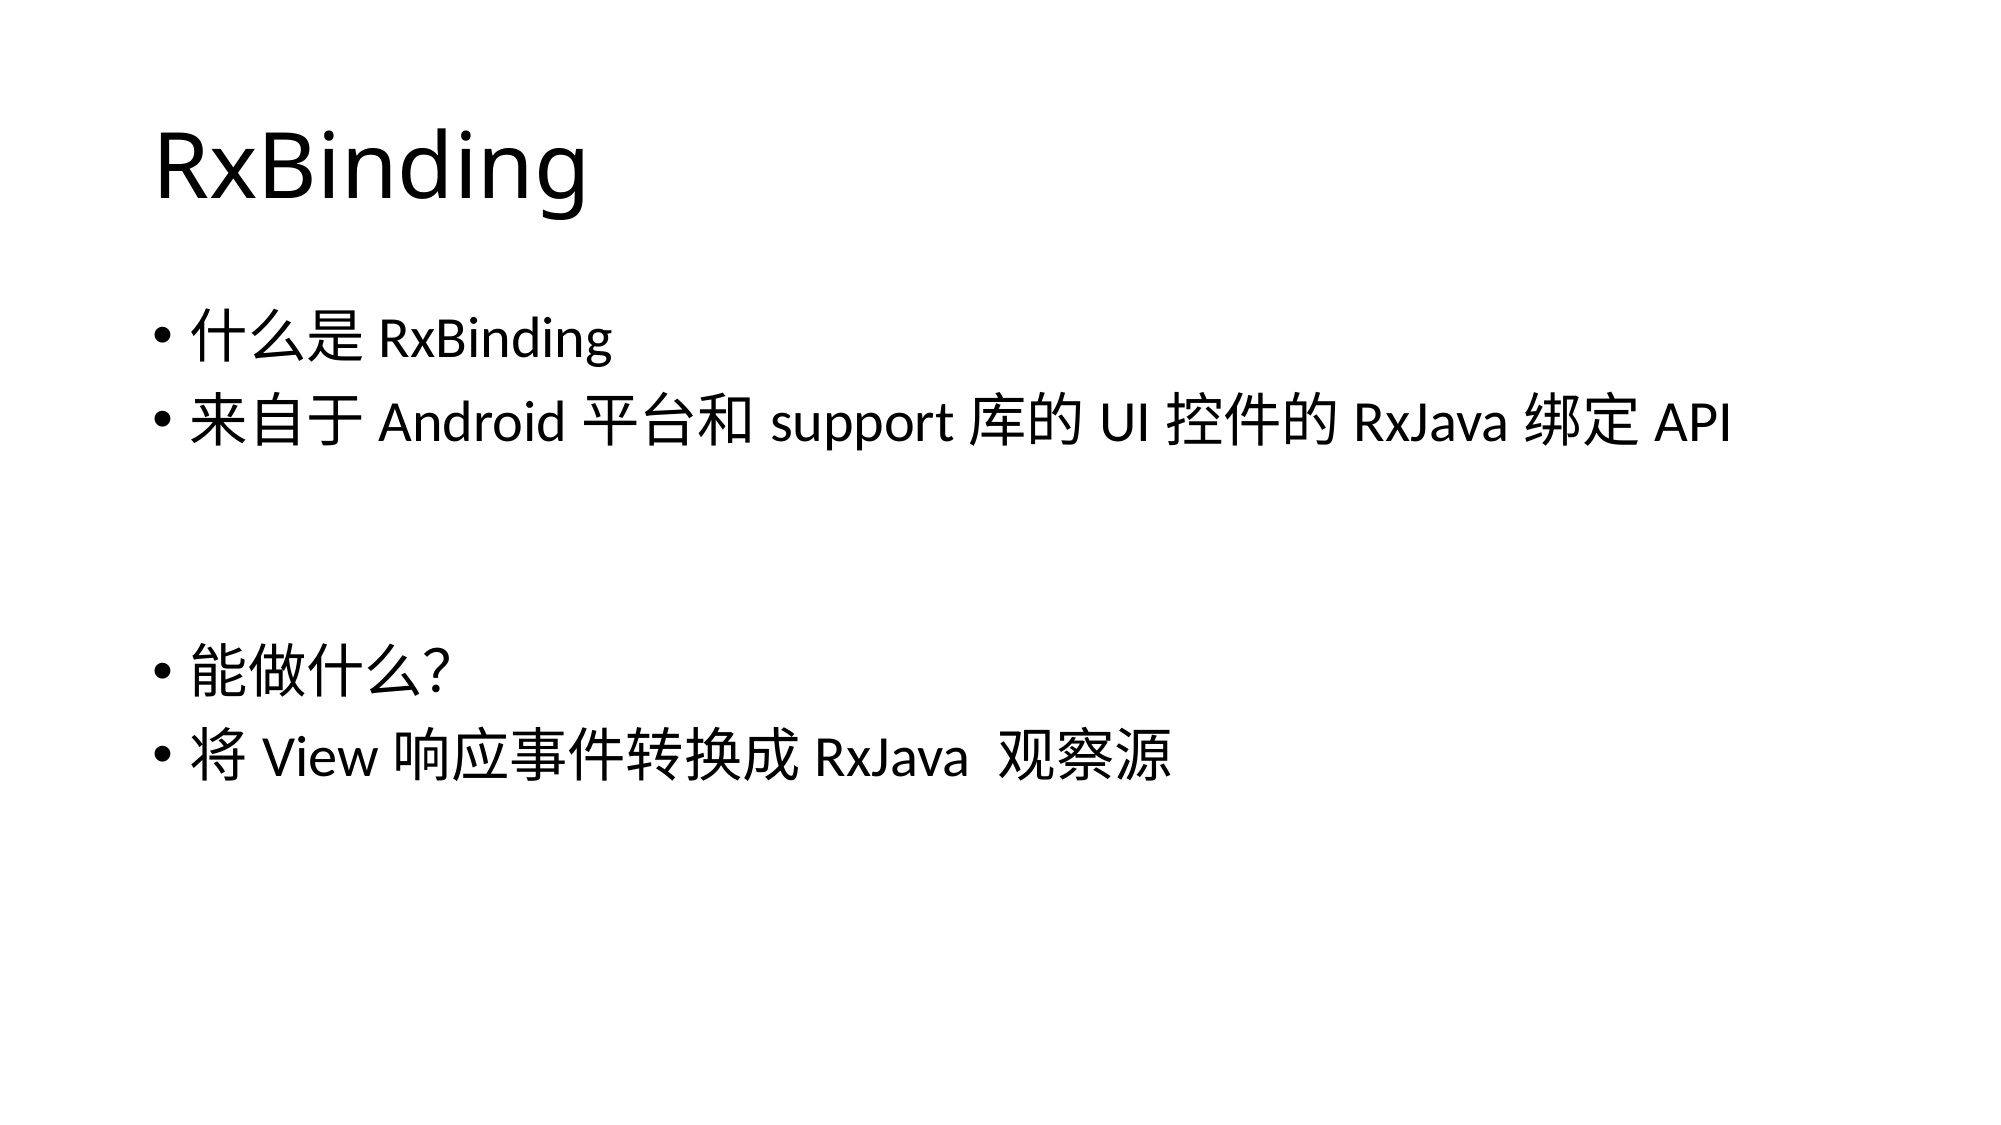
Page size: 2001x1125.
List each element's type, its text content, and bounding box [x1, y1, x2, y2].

list 什么是RxBinding 来自于Android平台和support库的UI控件的RxJava绑定API 能做什么？ 将View响应事件转换成RxJava 观察源 [137, 299, 1863, 1014]
title RxBinding [137, 59, 1863, 278]
